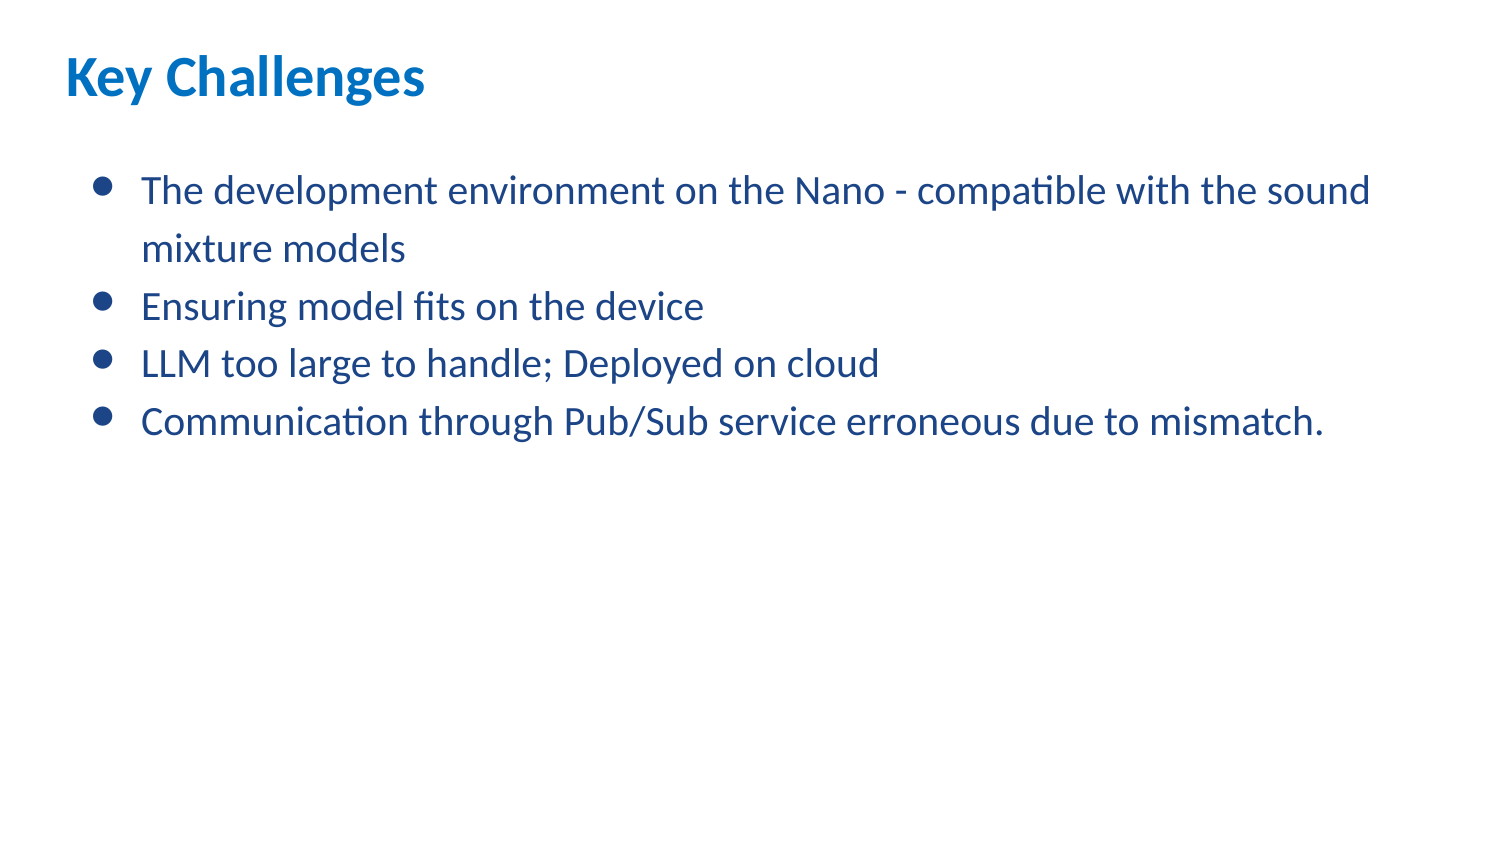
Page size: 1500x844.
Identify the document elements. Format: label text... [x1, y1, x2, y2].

list The development environment on the Nano - compatible with the sound mixture models Ensuring model fits on the device LLM too large to handle; Deployed on cloud Communication through Pub/Sub service erroneous due to mismatch. [51, 140, 1449, 817]
title Key Challenges [51, 22, 1449, 126]
